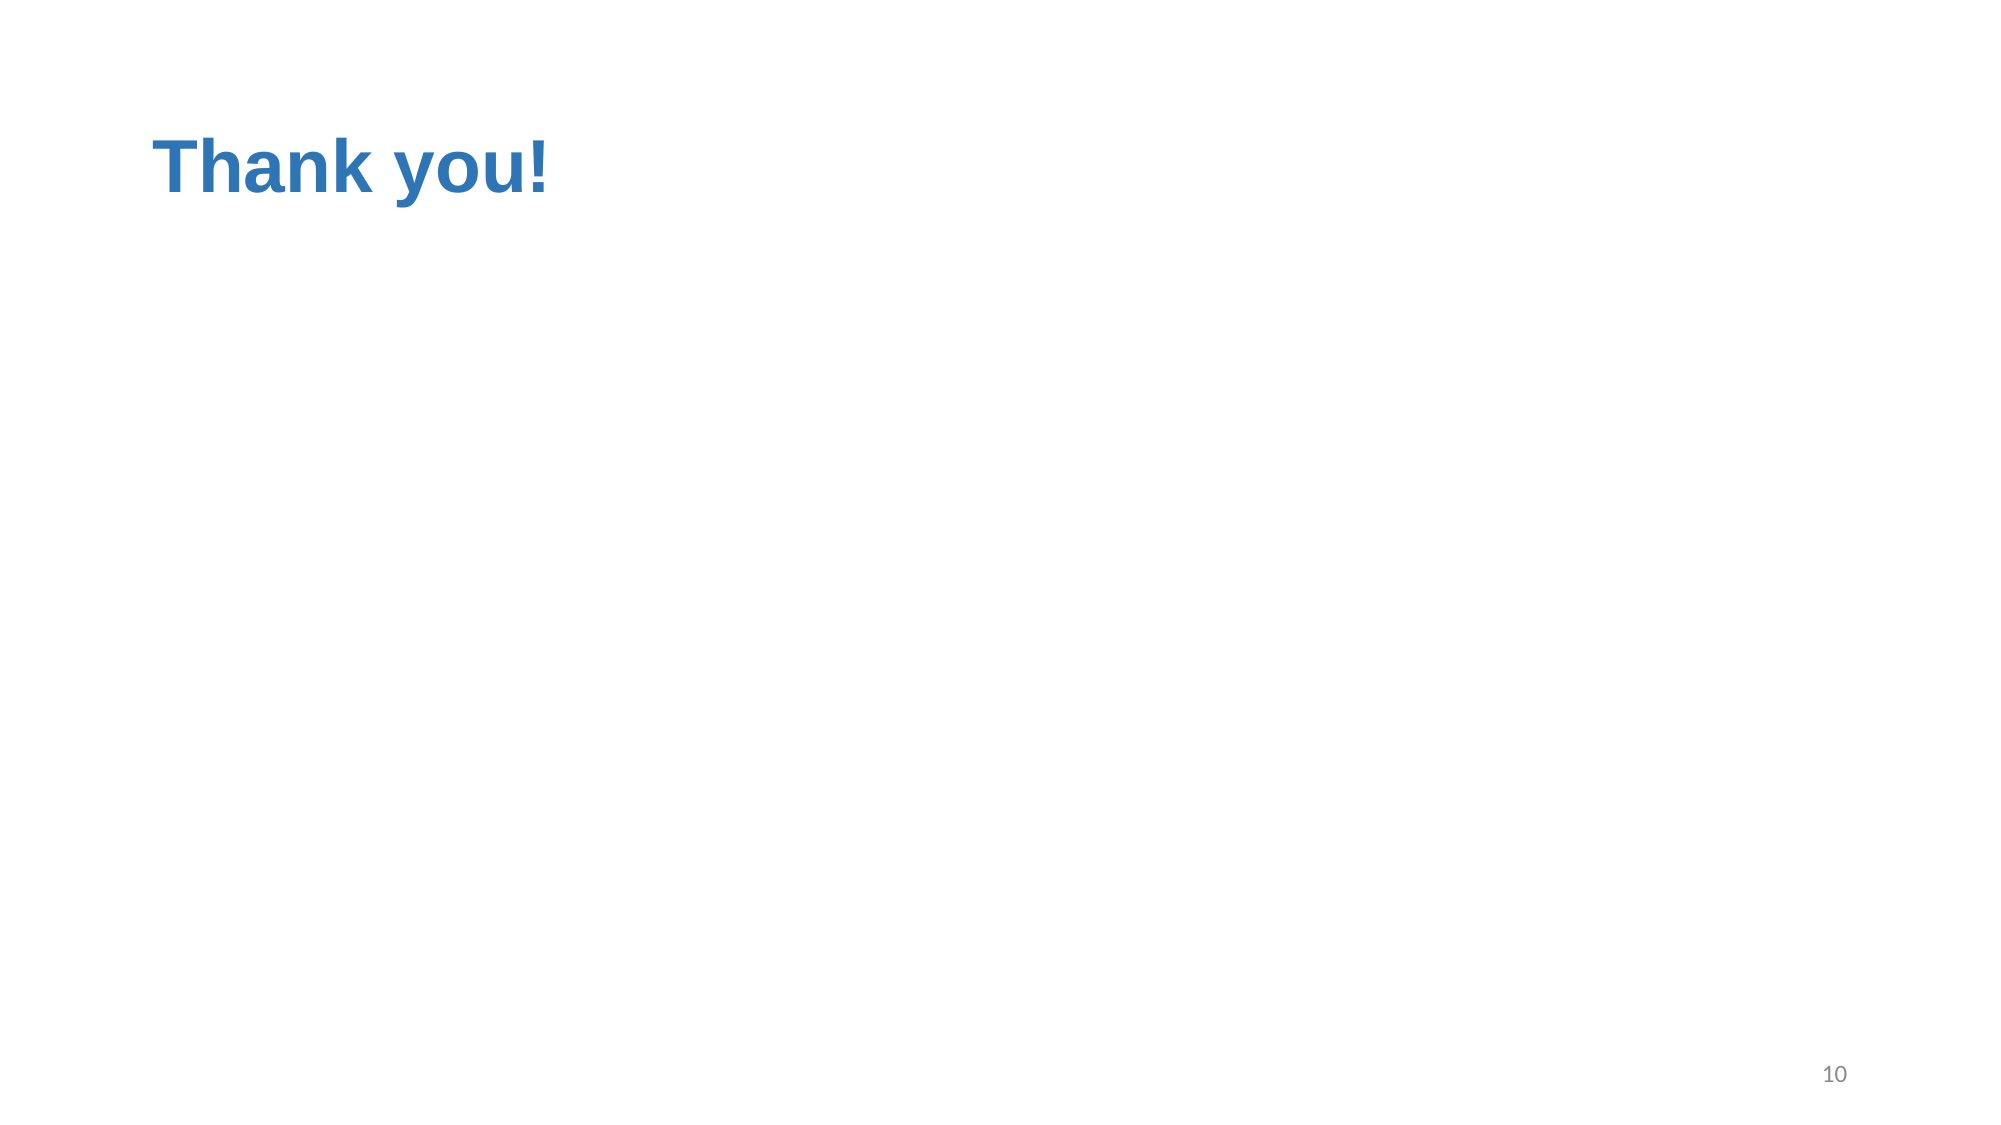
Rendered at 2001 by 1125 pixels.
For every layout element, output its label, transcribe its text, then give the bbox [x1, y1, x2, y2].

slide_number 10 [1412, 1042, 1863, 1103]
title Thank you! [137, 59, 1863, 278]
